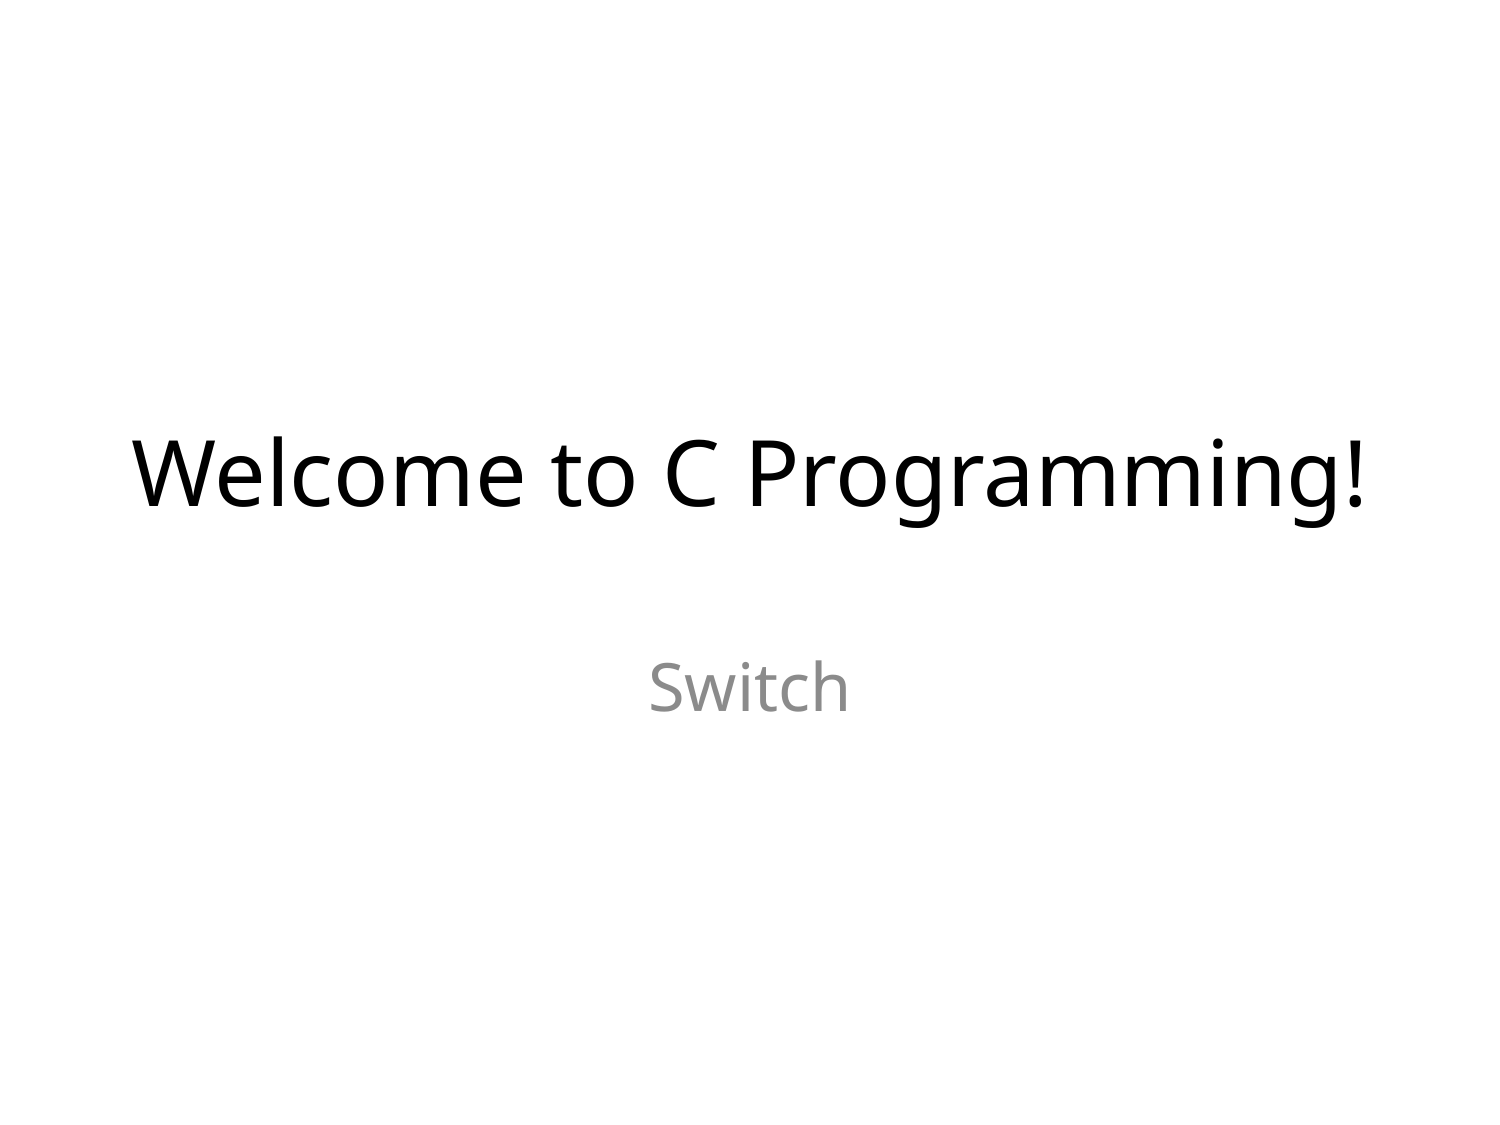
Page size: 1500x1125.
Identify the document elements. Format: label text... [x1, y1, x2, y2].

subtitle Switch [225, 637, 1275, 925]
title Welcome to C Programming! [112, 349, 1388, 591]
